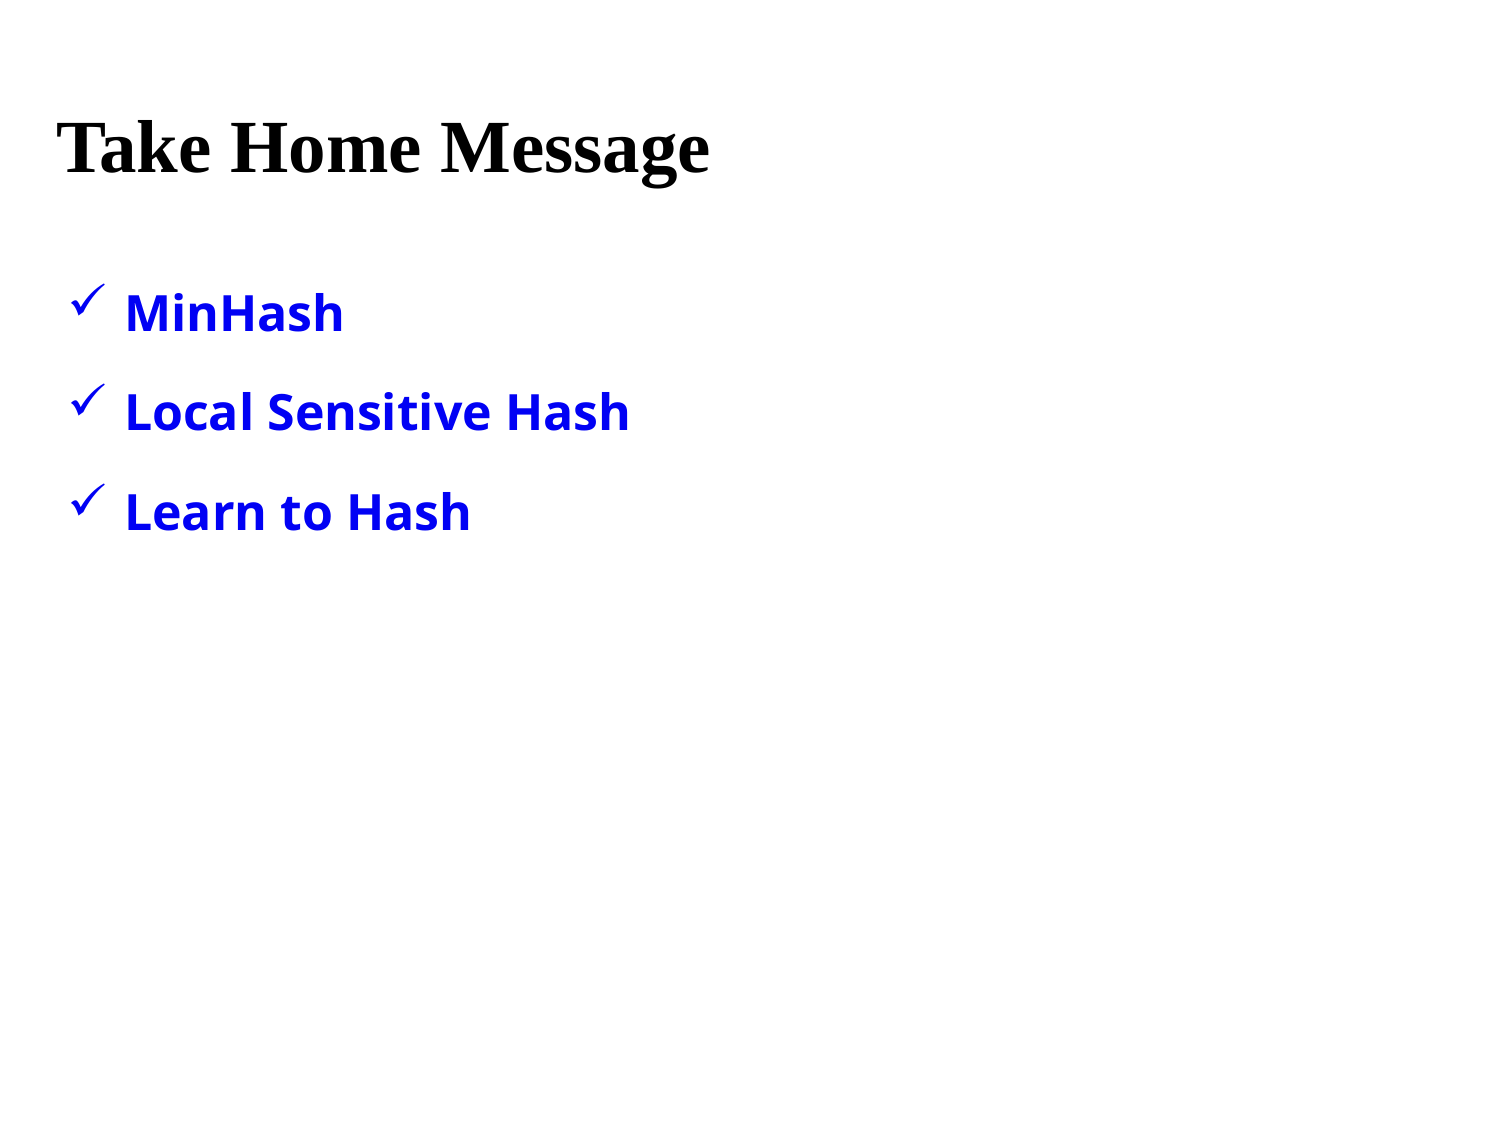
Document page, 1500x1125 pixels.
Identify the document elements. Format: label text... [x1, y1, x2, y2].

list MinHash Local Sensitive Hash Learn to Hash [53, 243, 1449, 994]
title Take Home Message [41, 90, 1317, 219]
